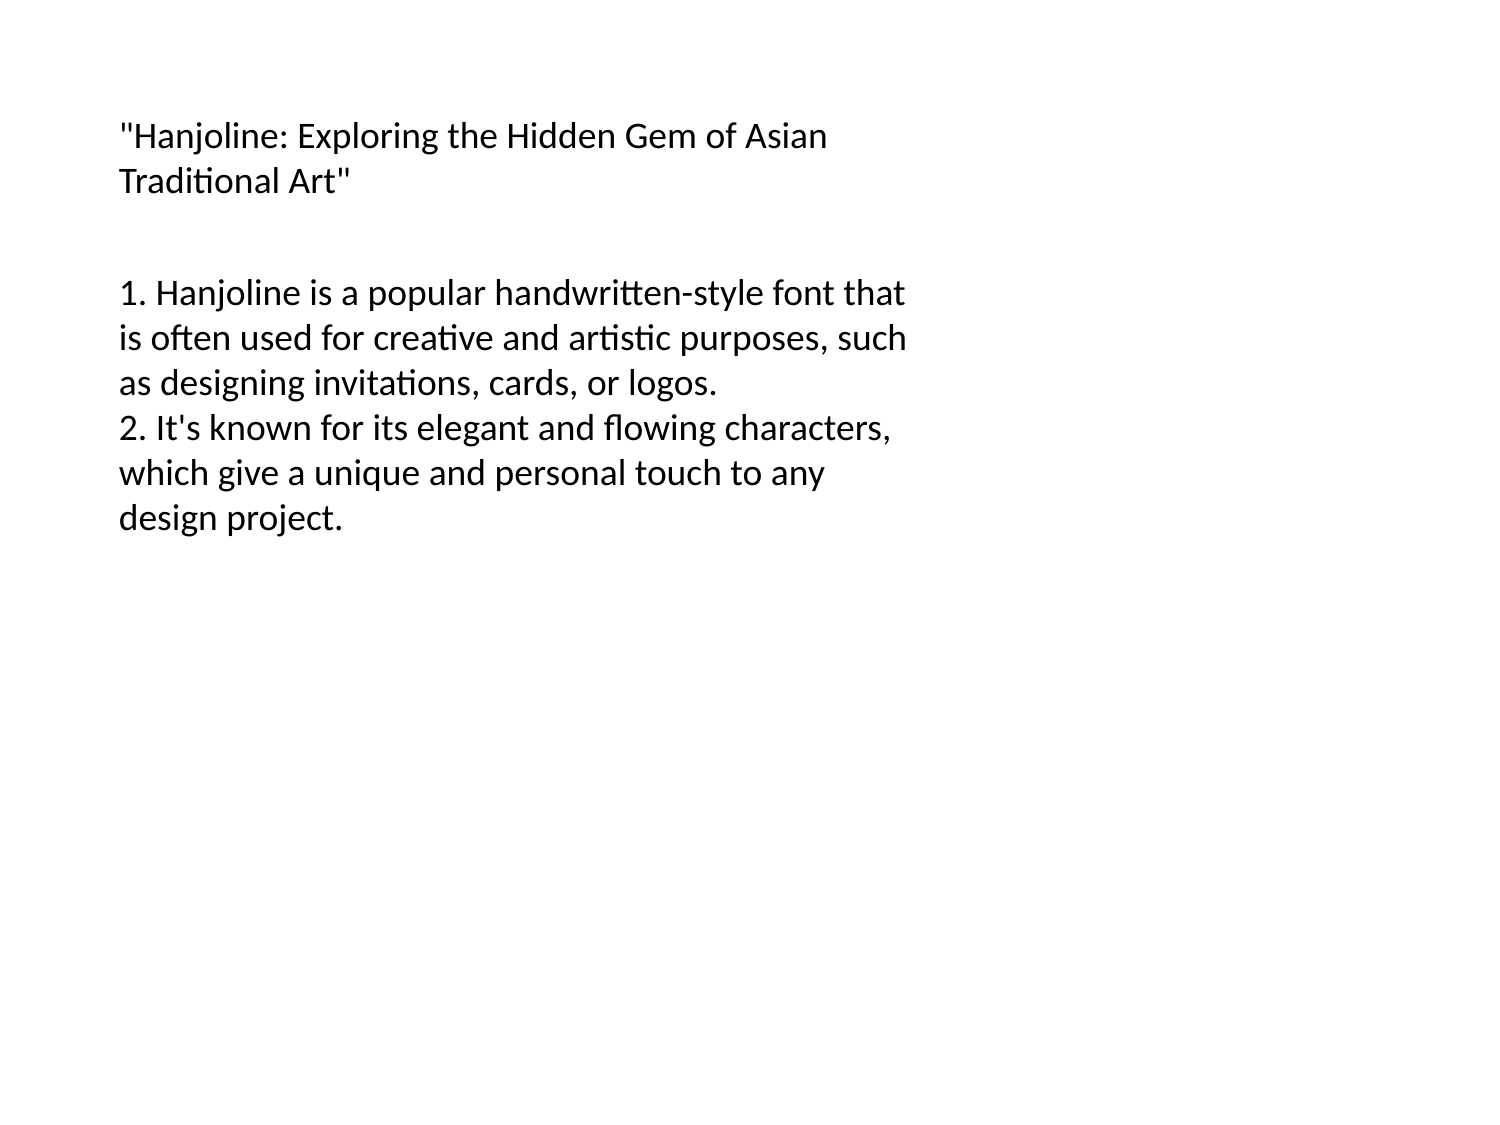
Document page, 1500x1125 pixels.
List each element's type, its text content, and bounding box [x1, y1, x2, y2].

text_box 1. Hanjoline is a popular handwritten-style font that is often used for creative and artistic purposes, such as designing invitations, cards, or logos. 2. It's known for its elegant and flowing characters, which give a unique and personal touch to any design project. [104, 260, 938, 365]
text_box "Hanjoline: Exploring the Hidden Gem of Asian Traditional Art" [104, 104, 938, 209]
